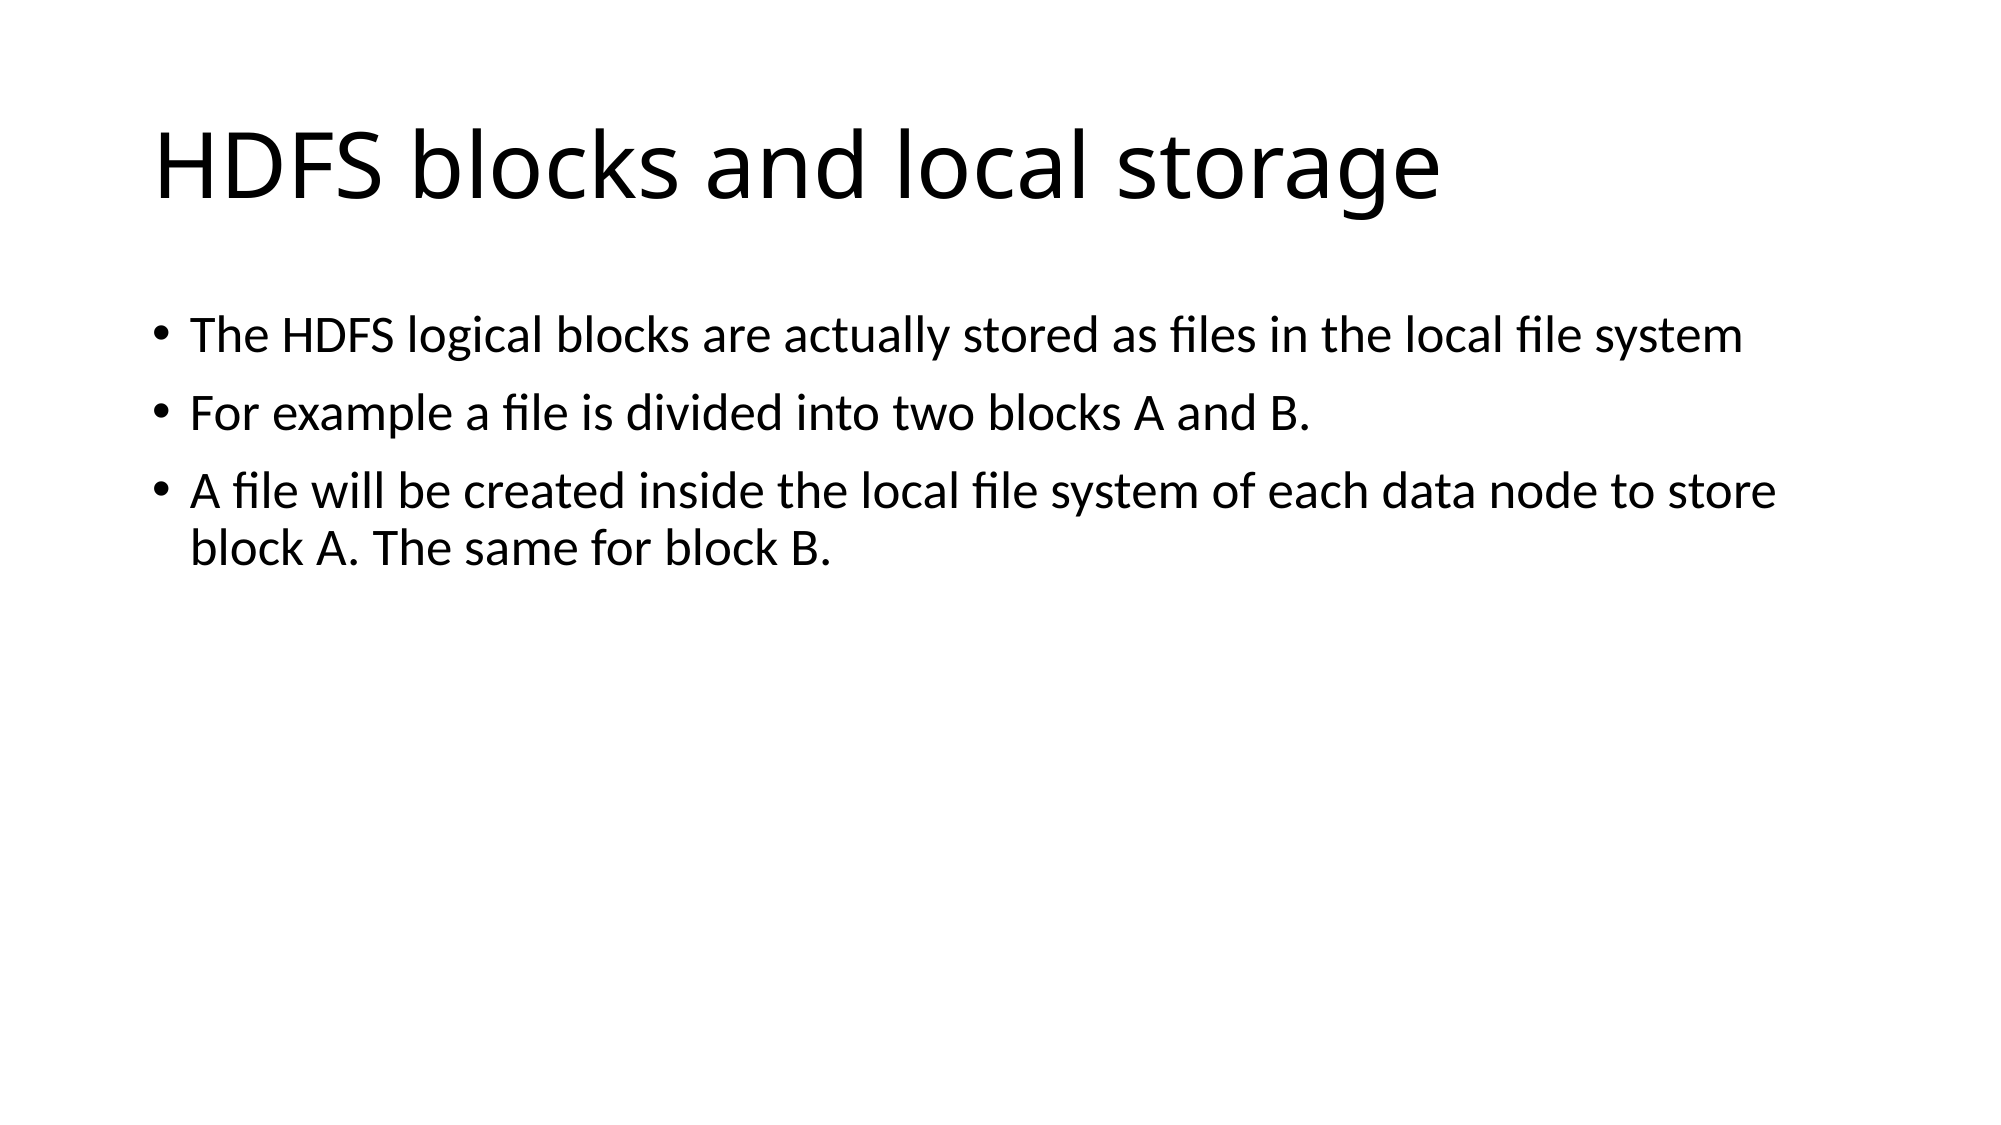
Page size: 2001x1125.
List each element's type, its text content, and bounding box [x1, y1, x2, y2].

list The HDFS logical blocks are actually stored as files in the local file system For example a file is divided into two blocks A and B. A file will be created inside the local file system of each data node to store block A. The same for block B. [137, 299, 1863, 1014]
title HDFS blocks and local storage [137, 59, 1863, 278]
